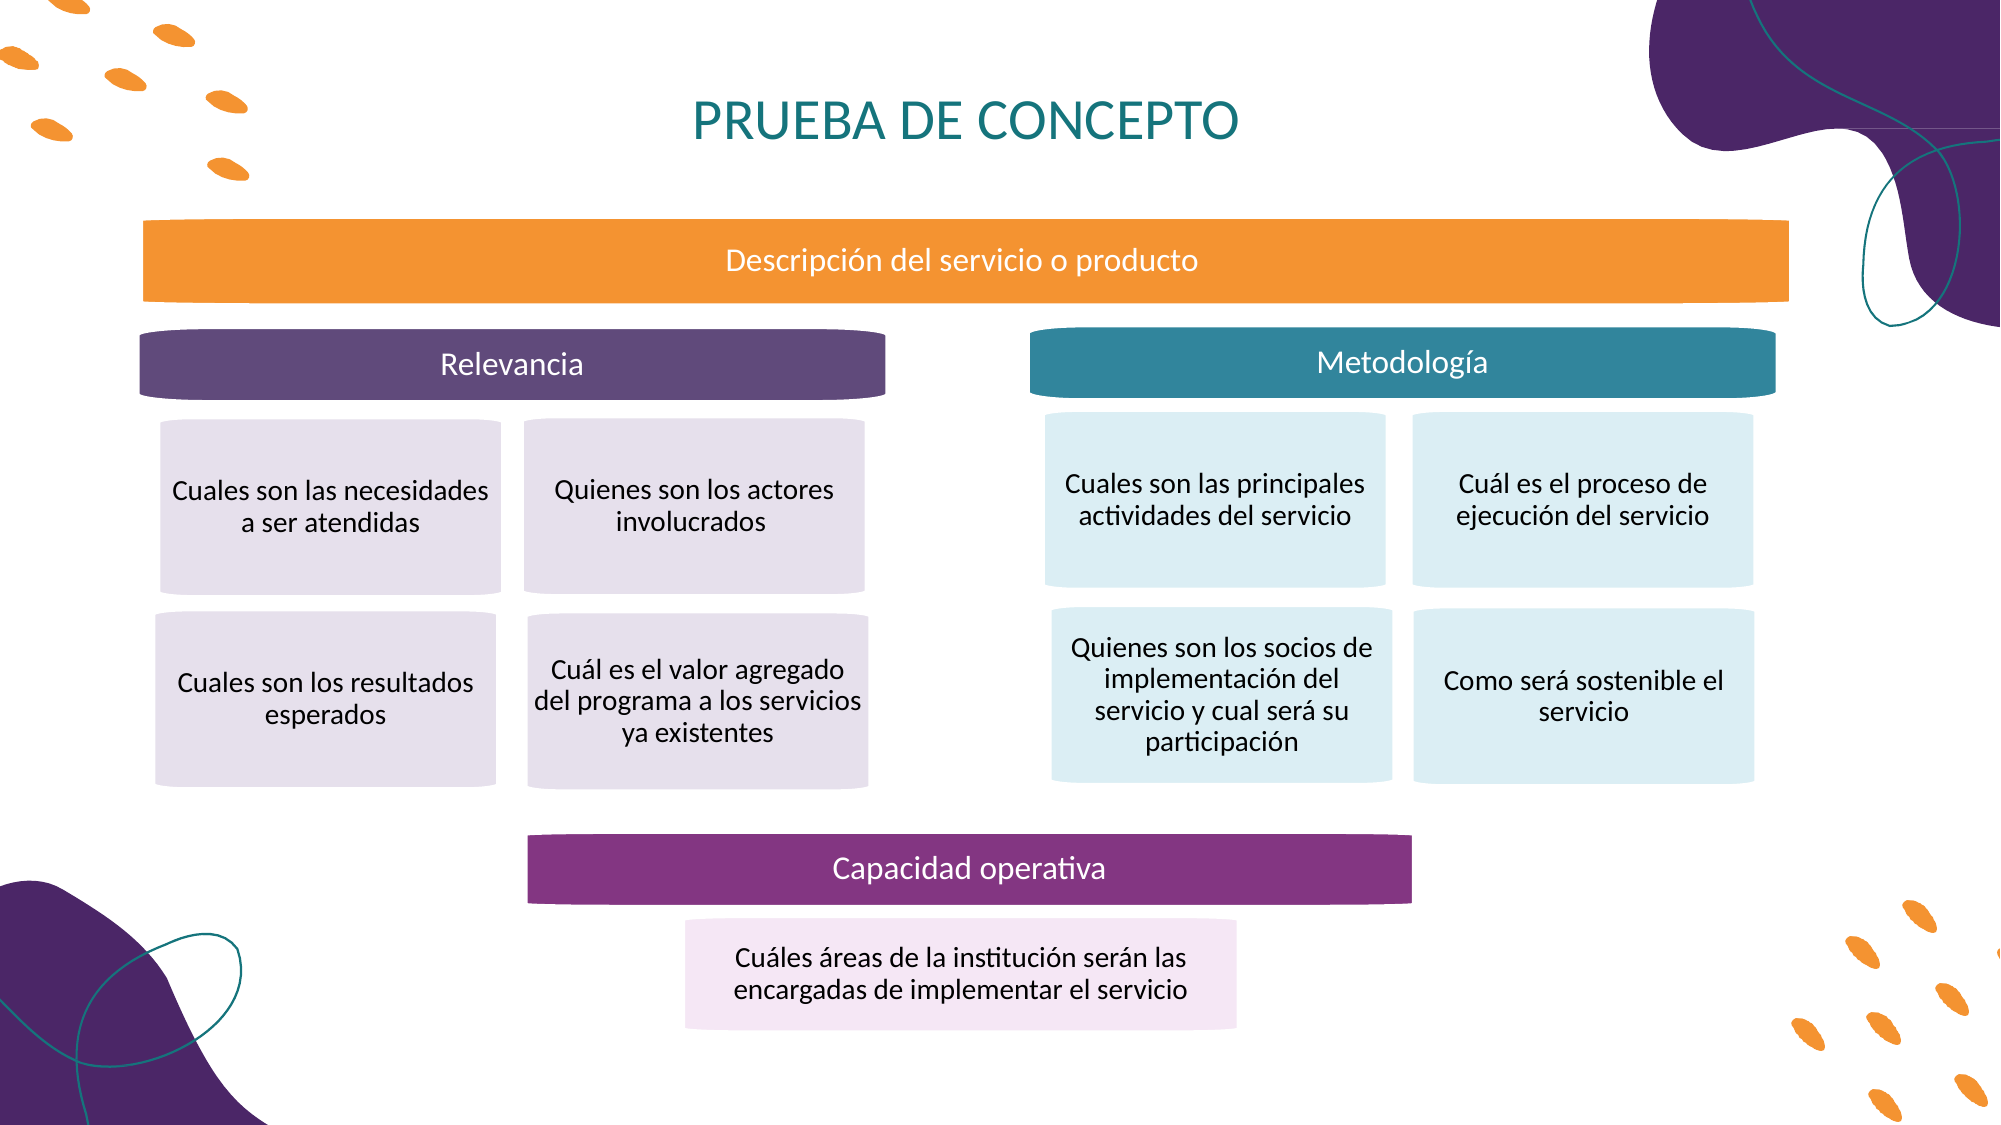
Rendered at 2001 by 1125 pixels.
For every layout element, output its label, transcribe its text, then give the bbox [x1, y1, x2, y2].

text_box [104, 68, 147, 92]
text_box [207, 157, 250, 181]
picture [1953, 1074, 1989, 1108]
text_box Cuales son las necesidades a ser atendidas [156, 415, 506, 600]
text_box Metodología [1025, 323, 1780, 403]
picture [1845, 936, 1880, 969]
text_box [205, 90, 248, 114]
text_box Descripción del servicio o producto [139, 214, 1643, 308]
picture [1790, 1018, 1826, 1052]
text_box Quienes son los socios de implementación del servicio y cual será su participación [1047, 602, 1397, 788]
text_box Relevancia [135, 325, 890, 405]
text_box Cuál es el proceso de ejecución del servicio [1408, 407, 1758, 592]
picture [1902, 900, 1937, 934]
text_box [0, 880, 269, 1125]
text_box Capacidad operativa [523, 829, 1416, 909]
text_box Cuál es el valor agregado del programa a los servicios ya existentes [523, 609, 873, 794]
text_box Cuales son los resultados esperados [151, 607, 501, 792]
text_box Quienes son los actores involucrados [519, 414, 869, 599]
text_box Cuáles áreas de la institución serán las encargadas de implementar el servicio [681, 913, 1241, 1035]
text_box [48, 0, 91, 15]
picture [1866, 1011, 1901, 1045]
text_box Como será sostenible el servicio [1409, 604, 1759, 789]
picture [1867, 1089, 1903, 1122]
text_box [1648, 0, 2000, 328]
picture [0, 46, 39, 71]
picture [1934, 983, 1970, 1016]
text_box [153, 23, 196, 48]
text_box Cuales son las principales actividades del servicio [1040, 407, 1390, 592]
text_box [30, 118, 73, 142]
title PRUEBA DE CONCEPTO [353, 54, 1581, 214]
